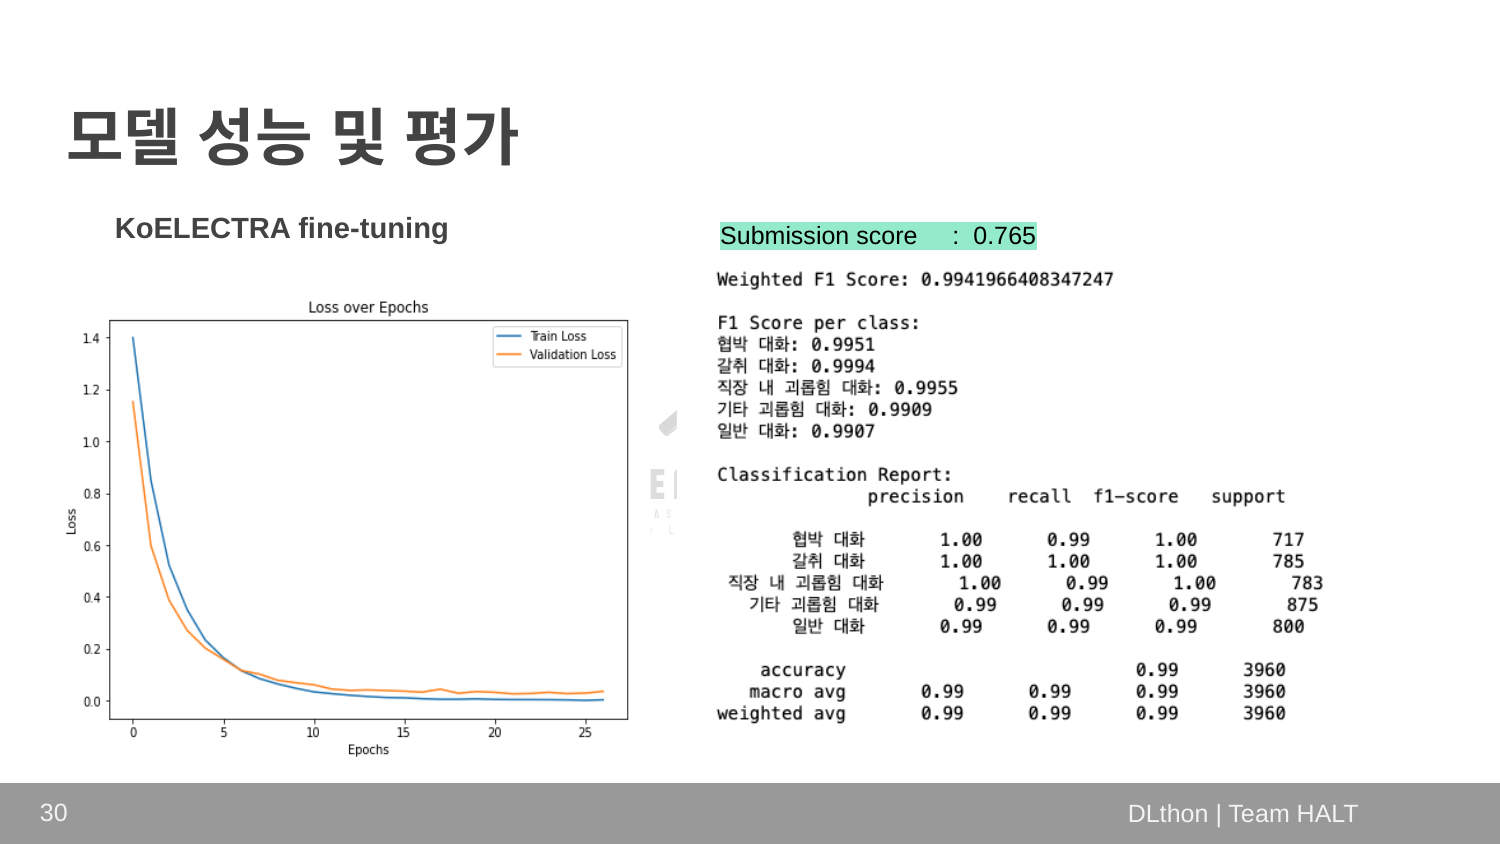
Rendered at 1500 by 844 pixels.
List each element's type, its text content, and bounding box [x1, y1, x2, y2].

text_box Submission score : 0.765 [705, 204, 1198, 265]
text_box KoELECTRA fine-tuning [93, 194, 471, 260]
title 모델 성능 및 평가 [51, 51, 1449, 189]
picture [50, 293, 651, 760]
slide_number ‹#› [24, 779, 115, 844]
picture [676, 269, 1427, 754]
